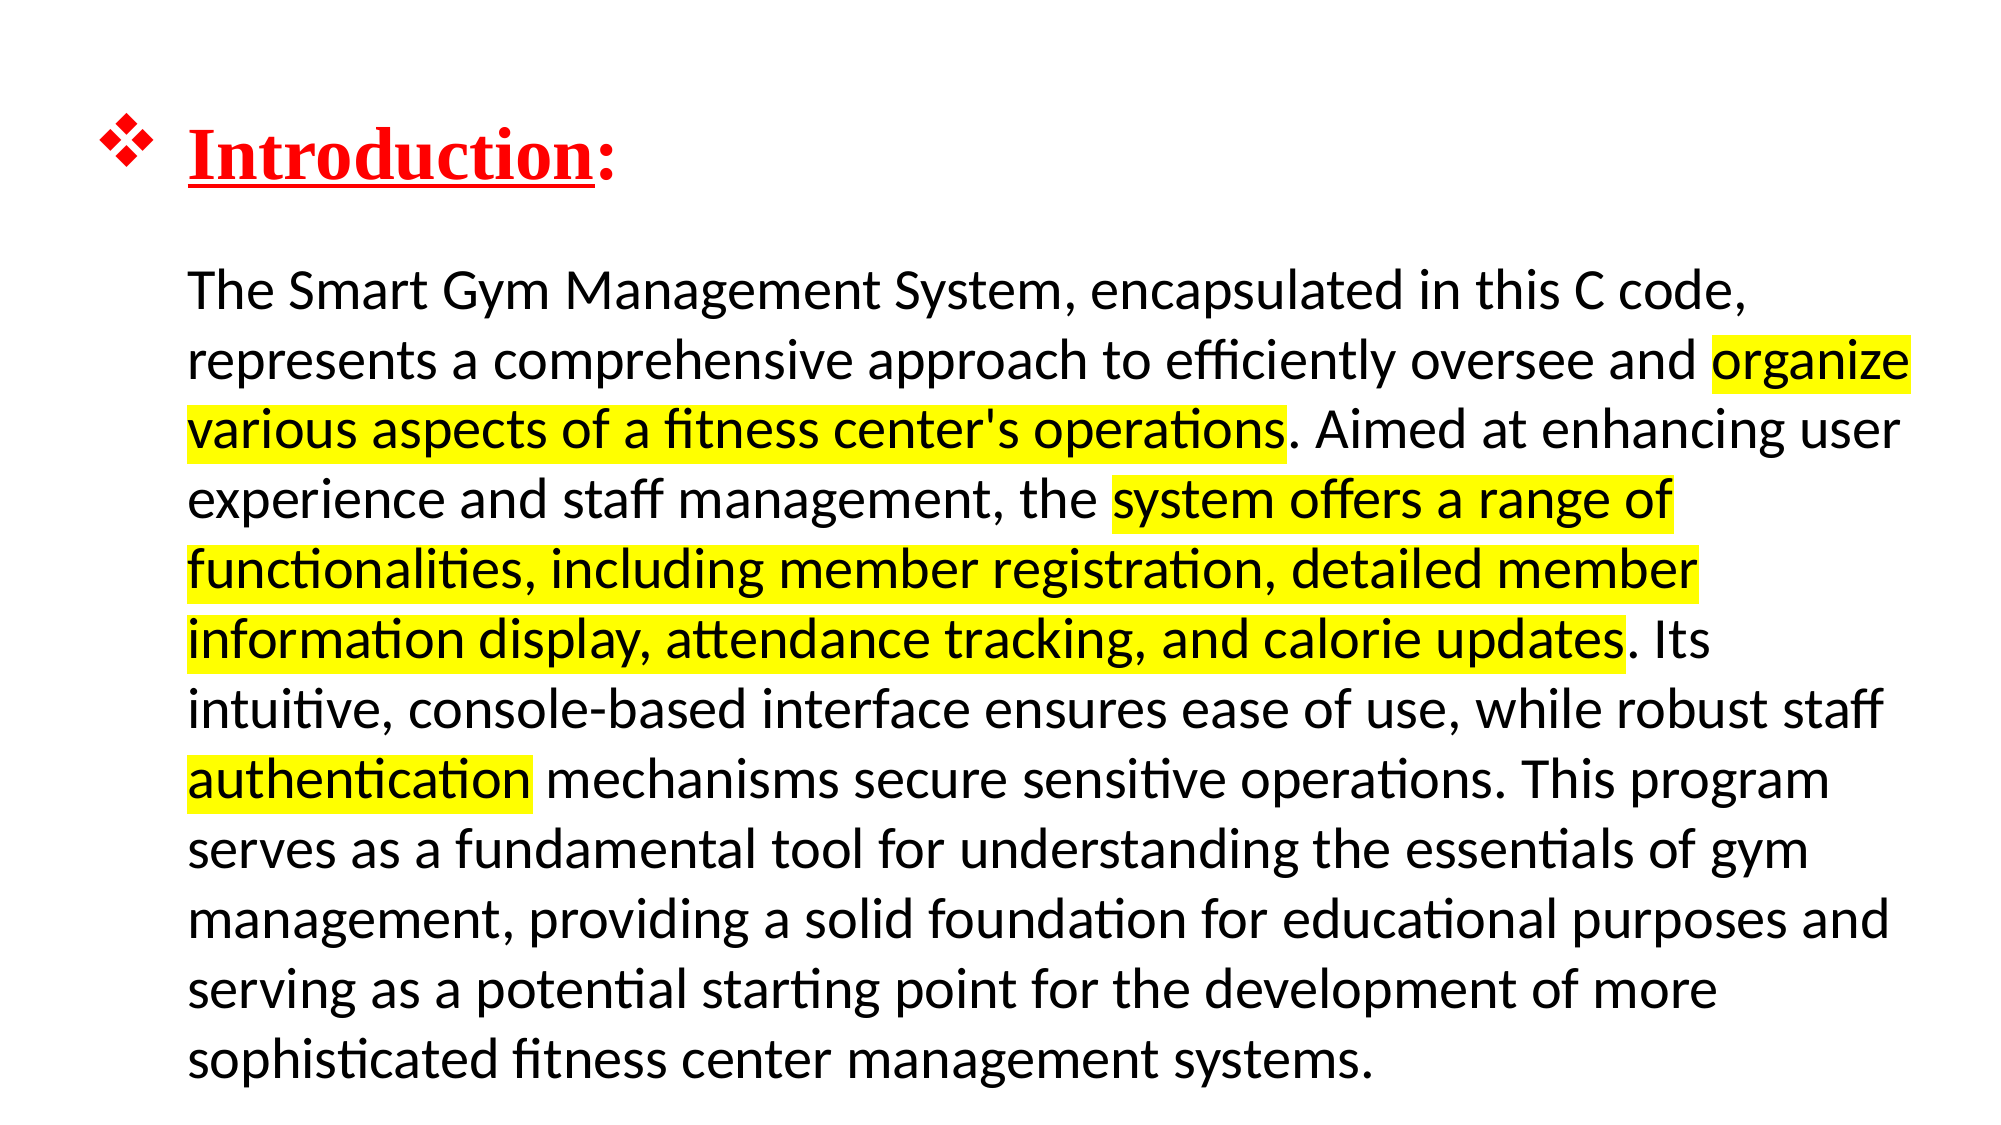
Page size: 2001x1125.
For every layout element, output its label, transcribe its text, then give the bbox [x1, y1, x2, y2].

text_box Introduction: [79, 97, 882, 203]
text_box The Smart Gym Management System, encapsulated in this C code, represents a comprehensive approach to efficiently oversee and organize various aspects of a fitness center's operations. Aimed at enhancing user experience and staff management, the system offers a range of functionalities, including member registration, detailed member information display, attendance tracking, and calorie updates. Its intuitive, console-based interface ensures ease of use, while robust staff authentication mechanisms secure sensitive operations. This program serves as a fundamental tool for understanding the essentials of gym management, providing a solid foundation for educational purposes and serving as a potential starting point for the development of more sophisticated fitness center management systems. [172, 243, 1931, 1098]
